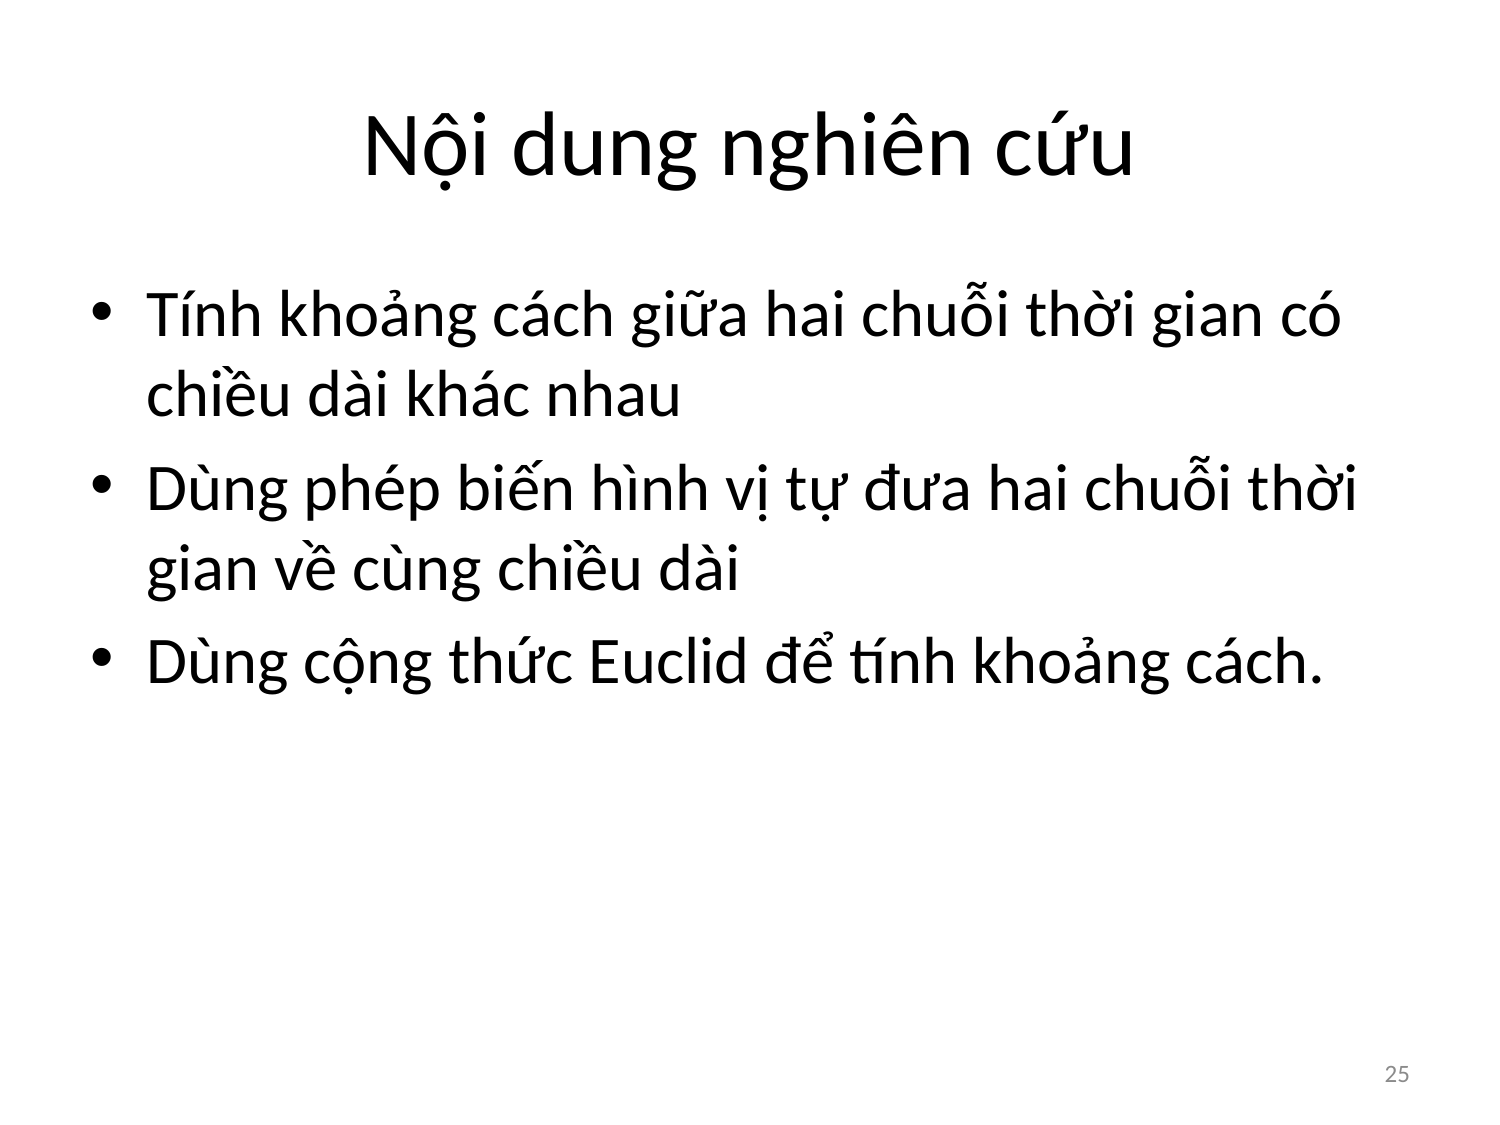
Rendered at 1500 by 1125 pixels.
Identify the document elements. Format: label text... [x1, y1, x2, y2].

slide_number 25 [1074, 1042, 1425, 1103]
list Tính khoảng cách giữa hai chuỗi thời gian có chiều dài khác nhau Dùng phép biến hình vị tự đưa hai chuỗi thời gian về cùng chiều dài Dùng cộng thức Euclid để tính khoảng cách. [75, 262, 1425, 1005]
title Nội dung nghiên cứu [75, 45, 1425, 233]
